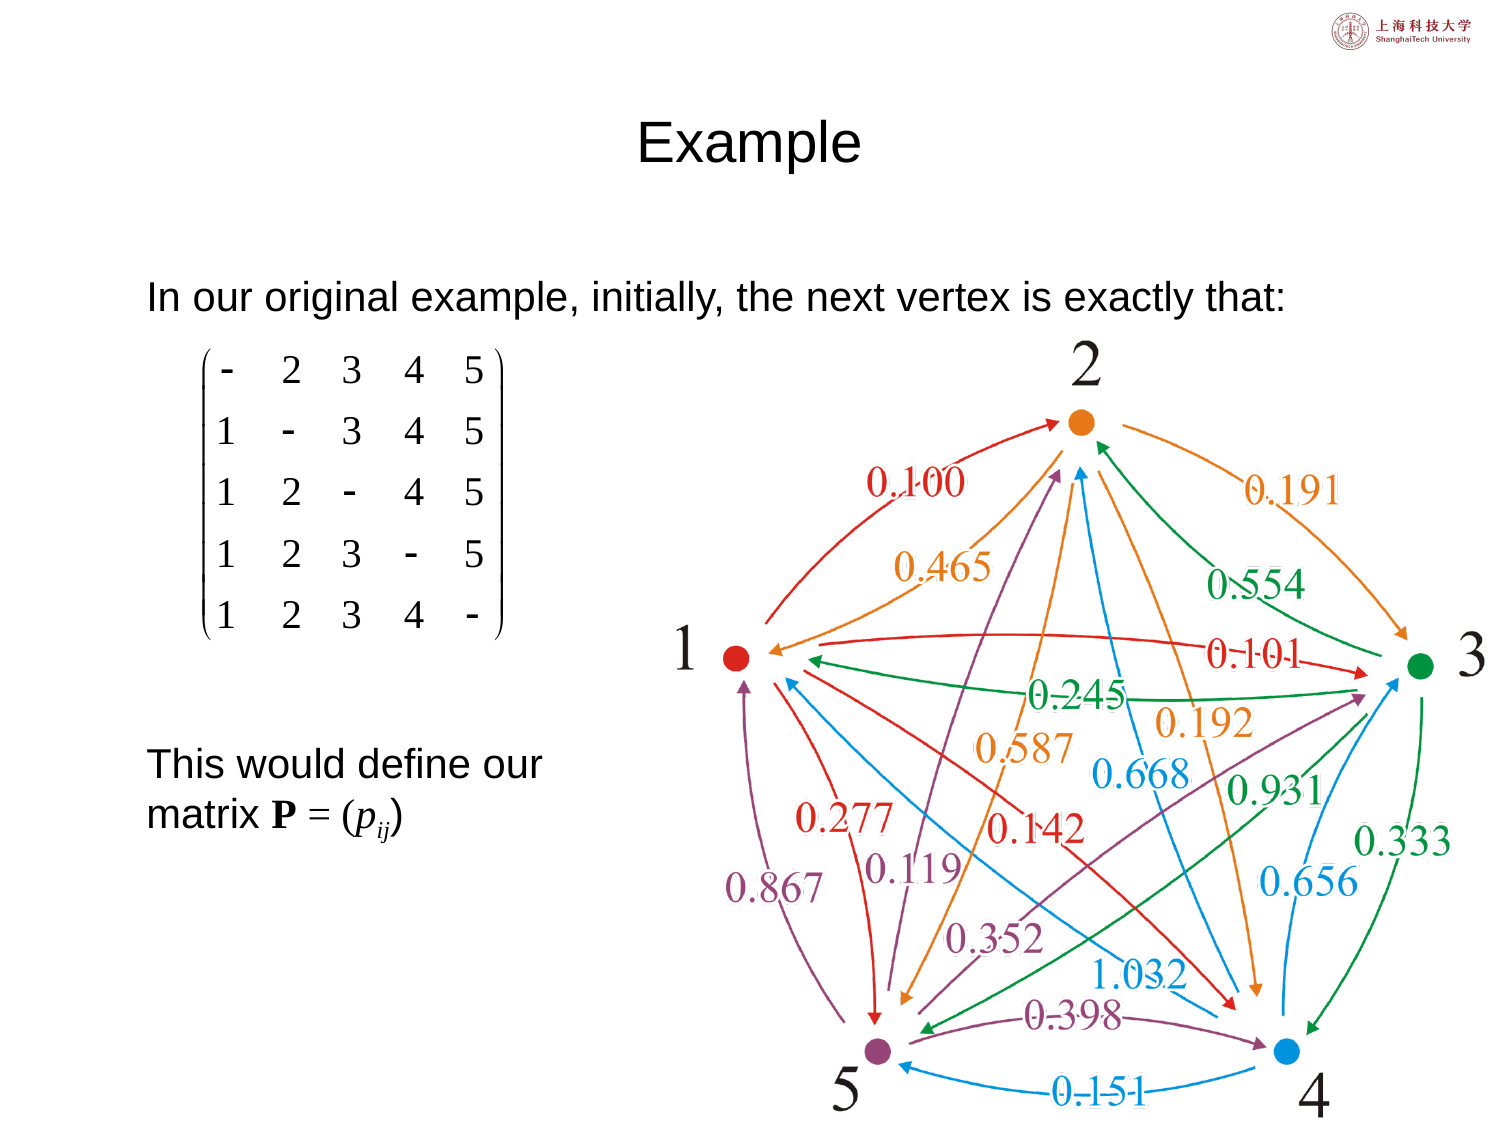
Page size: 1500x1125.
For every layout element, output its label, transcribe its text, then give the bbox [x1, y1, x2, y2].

picture [1327, 0, 1478, 109]
list In our original example, initially, the next vertex is exactly that: This would define our matrix P = (pij) [74, 262, 1426, 1006]
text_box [193, 337, 517, 651]
title Example [74, 44, 1426, 233]
picture [661, 332, 1495, 1125]
